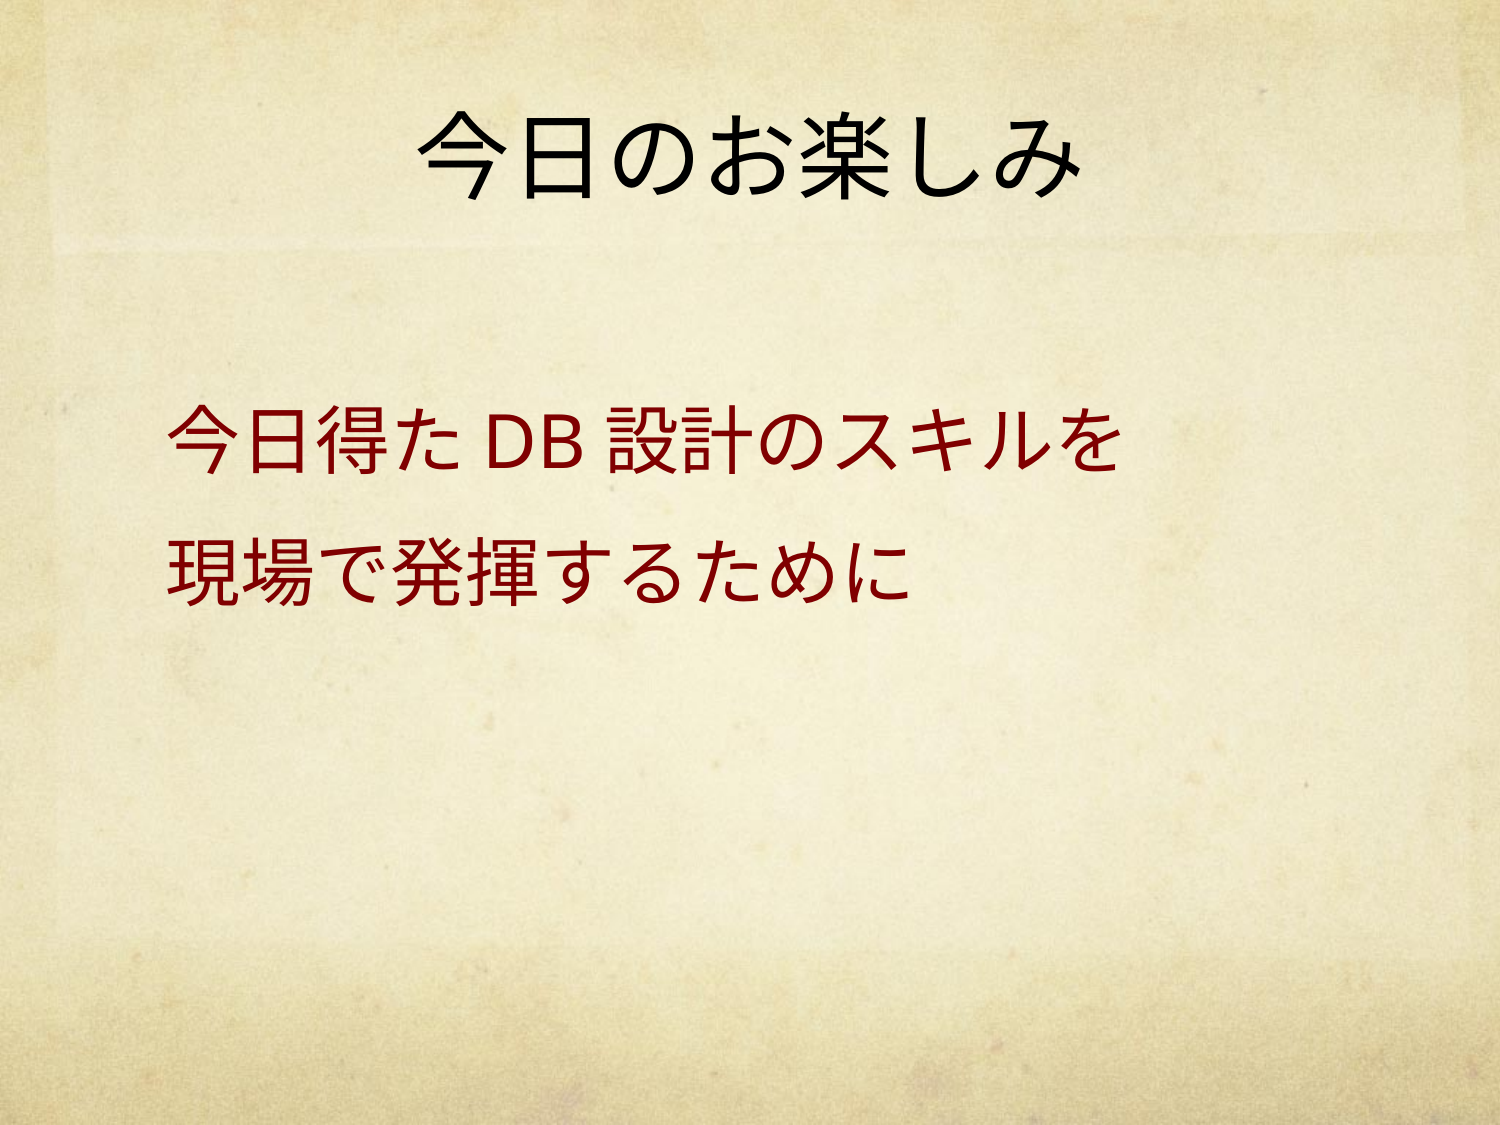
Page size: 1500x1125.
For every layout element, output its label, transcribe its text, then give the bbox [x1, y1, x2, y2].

picture [0, 0, 1500, 1125]
list 今日得たDB設計のスキルを 現場で発揮するために [150, 284, 1350, 950]
title 今日のお楽しみ [150, 82, 1350, 225]
